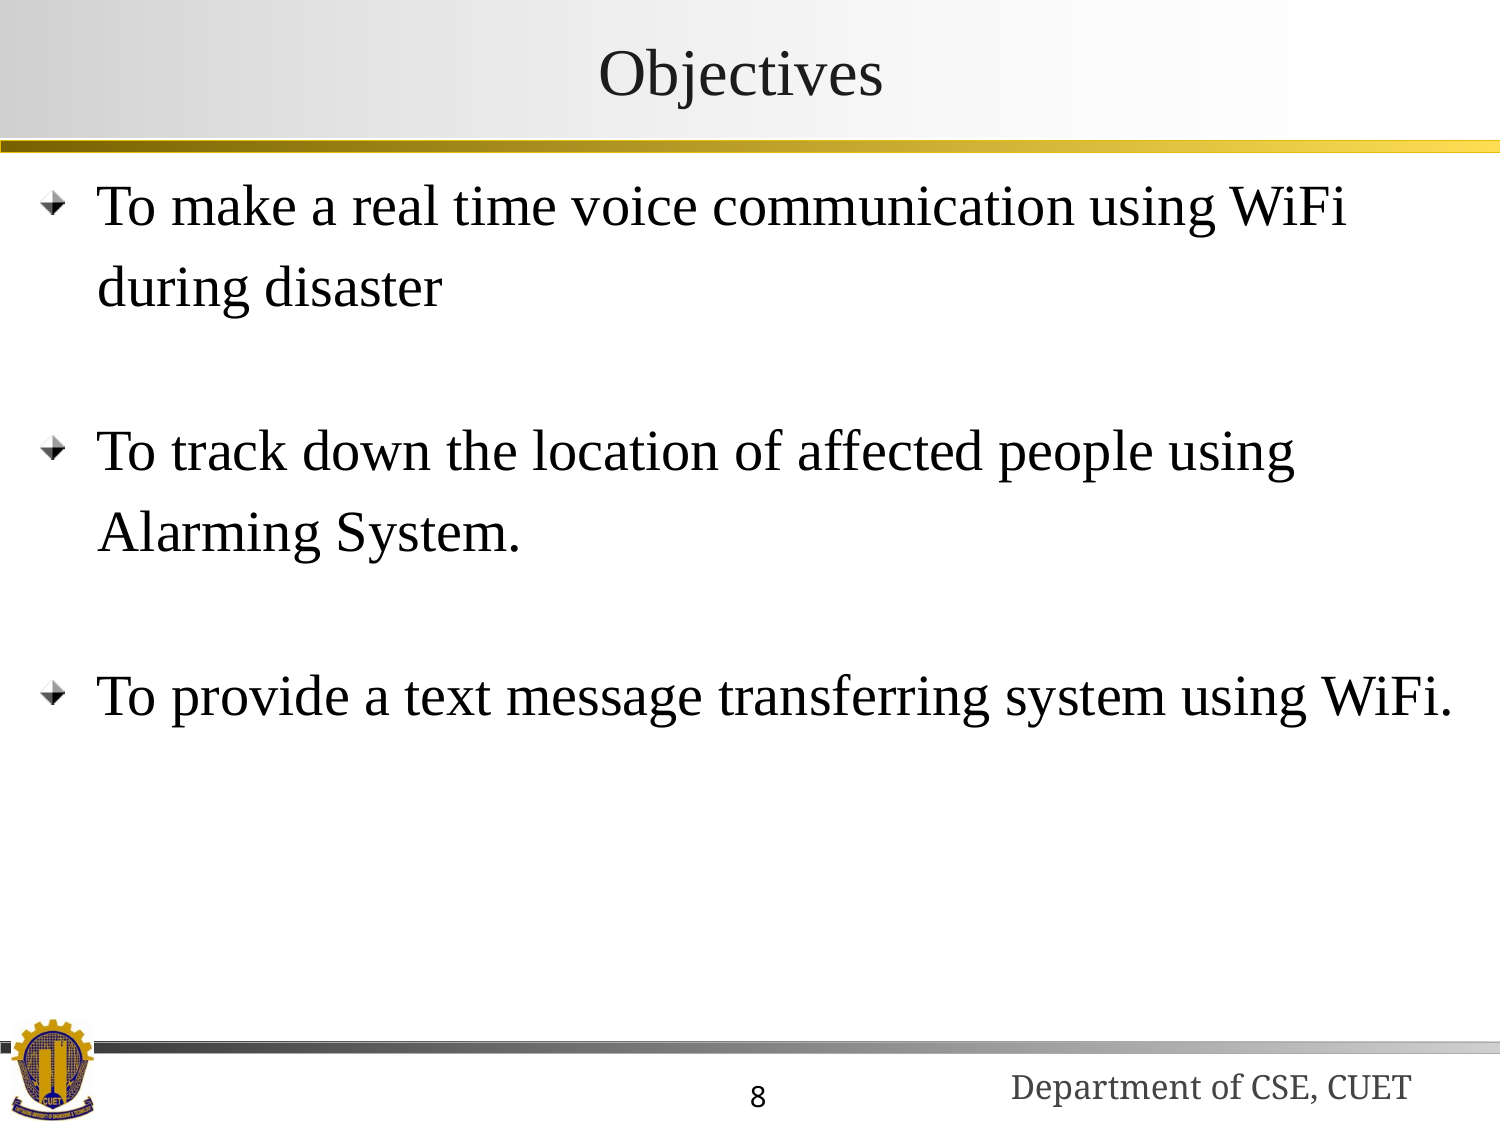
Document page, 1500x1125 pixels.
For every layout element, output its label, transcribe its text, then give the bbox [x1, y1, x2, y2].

picture [39, 679, 65, 705]
picture [39, 189, 65, 215]
picture [11, 1019, 94, 1121]
picture [39, 434, 65, 460]
list To make a real time voice communication using WiFi during disaster To track down the location of affected people using Alarming System. To provide a text message transferring system using WiFi. [24, 159, 1500, 972]
title Objectives [0, 0, 1500, 138]
